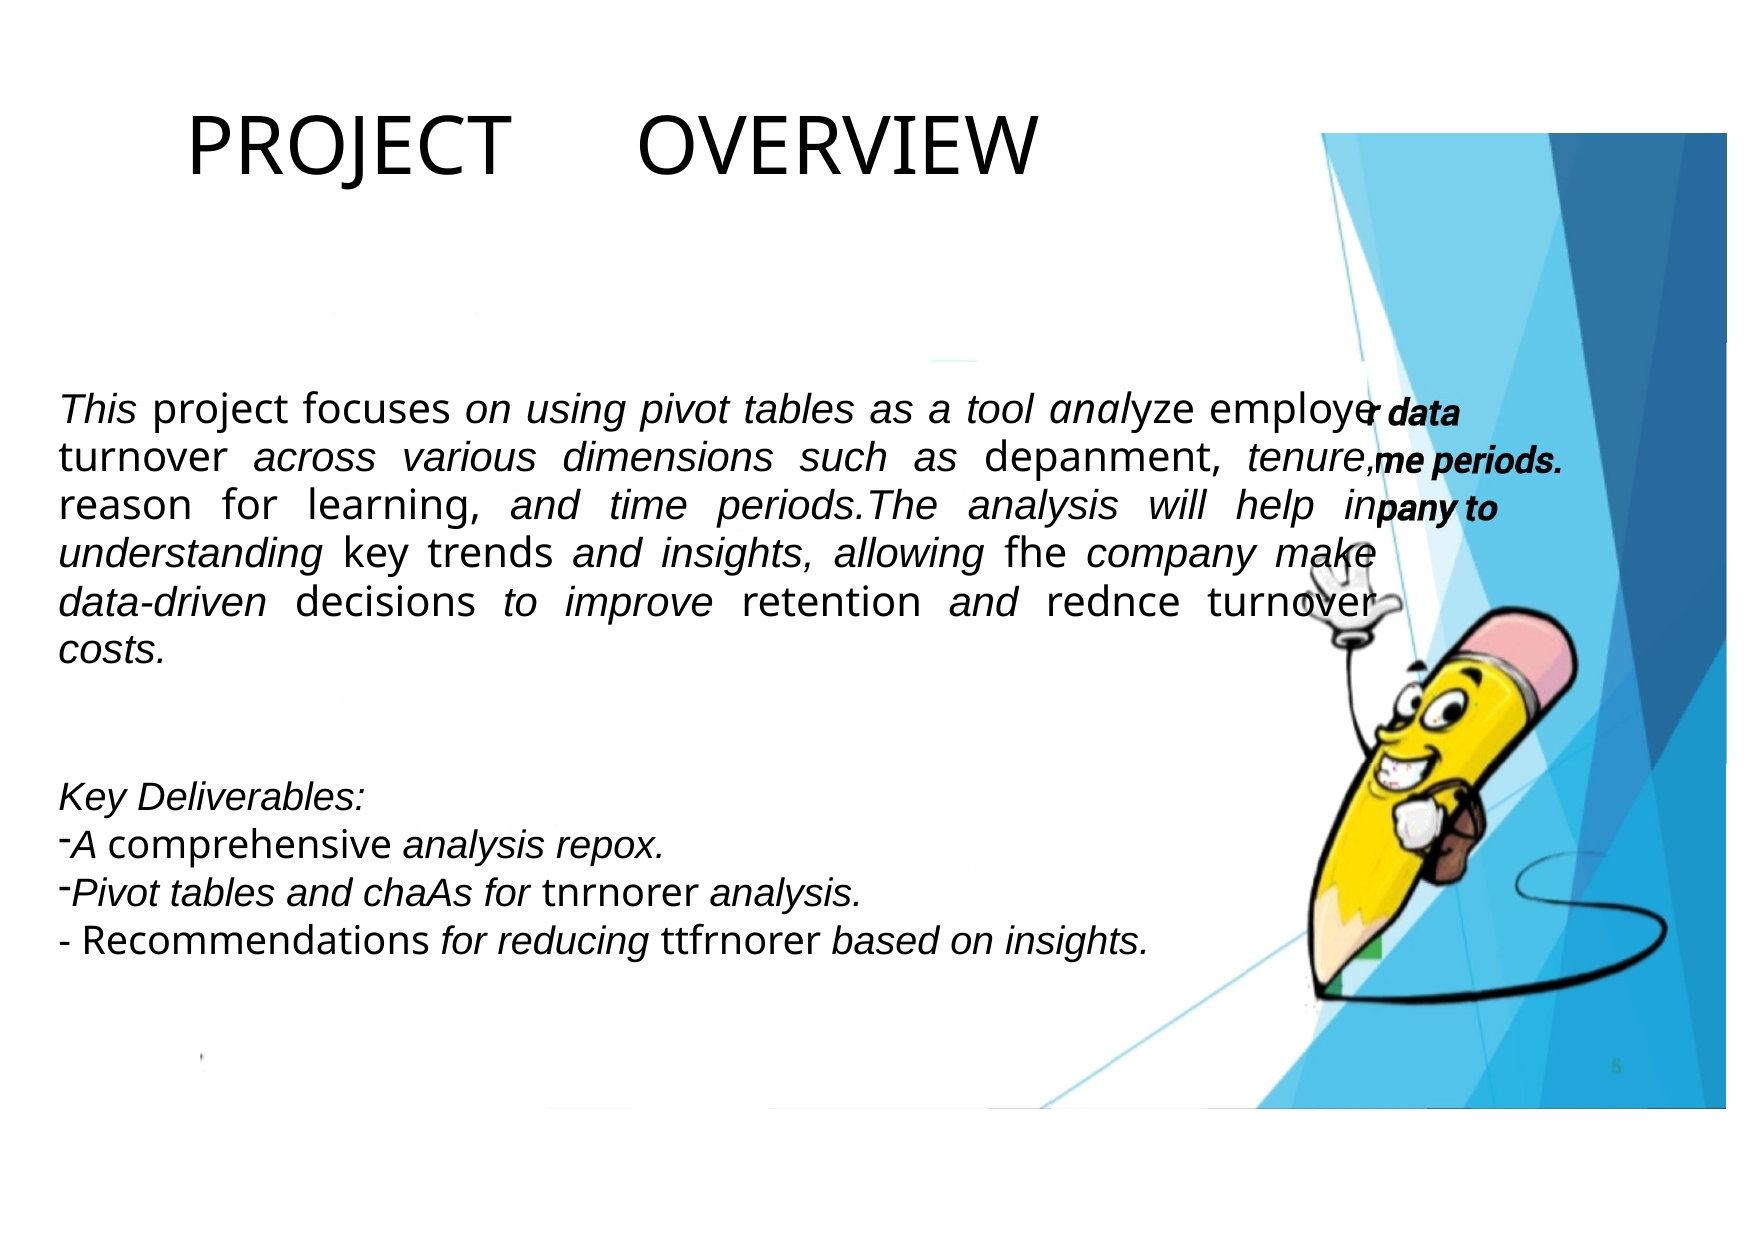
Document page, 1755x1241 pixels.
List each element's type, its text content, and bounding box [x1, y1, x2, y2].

title PROJECT OVERVIEW [125, 91, 1098, 301]
text_box This project focuses on using pivot tables as a tool analyze employe turnover across various dimensions such as depanment, tenure, reason for learning, and time periods.The analysis will help in understanding key trends and insights, allowing fhe company make data-driven decisions to improve retention and rednce turnover costs. Key Deliverables: A comprehensive analysis repox. Pivot tables and chaAs for tnrnorer analysis. - Recommendations for reducing ttfrnorer based on insights. [56, 380, 199, 963]
picture [199, 133, 1727, 1110]
